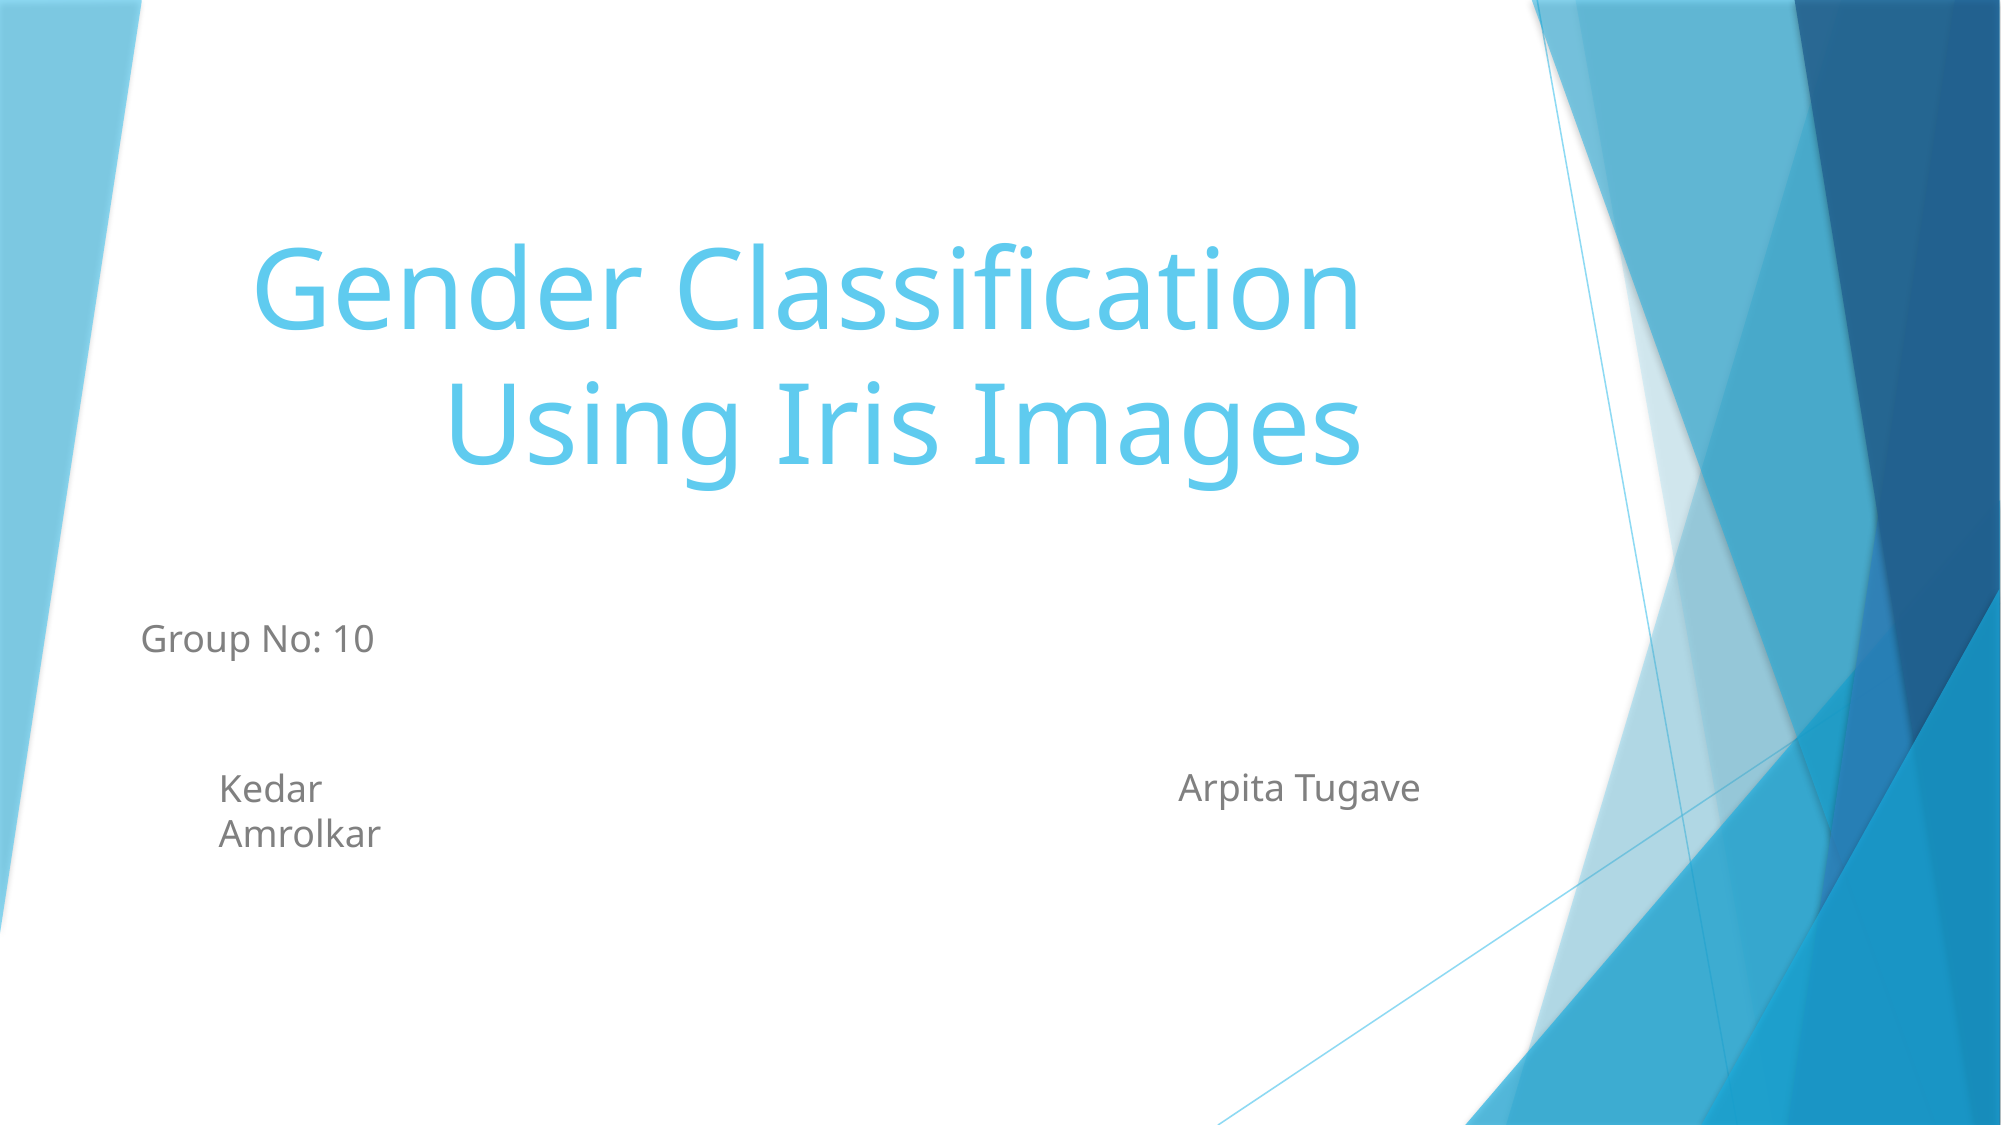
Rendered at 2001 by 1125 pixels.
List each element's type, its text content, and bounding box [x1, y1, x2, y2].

subtitle Group No: 10 [106, 607, 391, 788]
title Gender Classification Using Iris Images [106, 224, 1381, 495]
text_box Kedar Amrolkar [204, 757, 509, 863]
text_box Arpita Tugave [1163, 756, 1536, 816]
